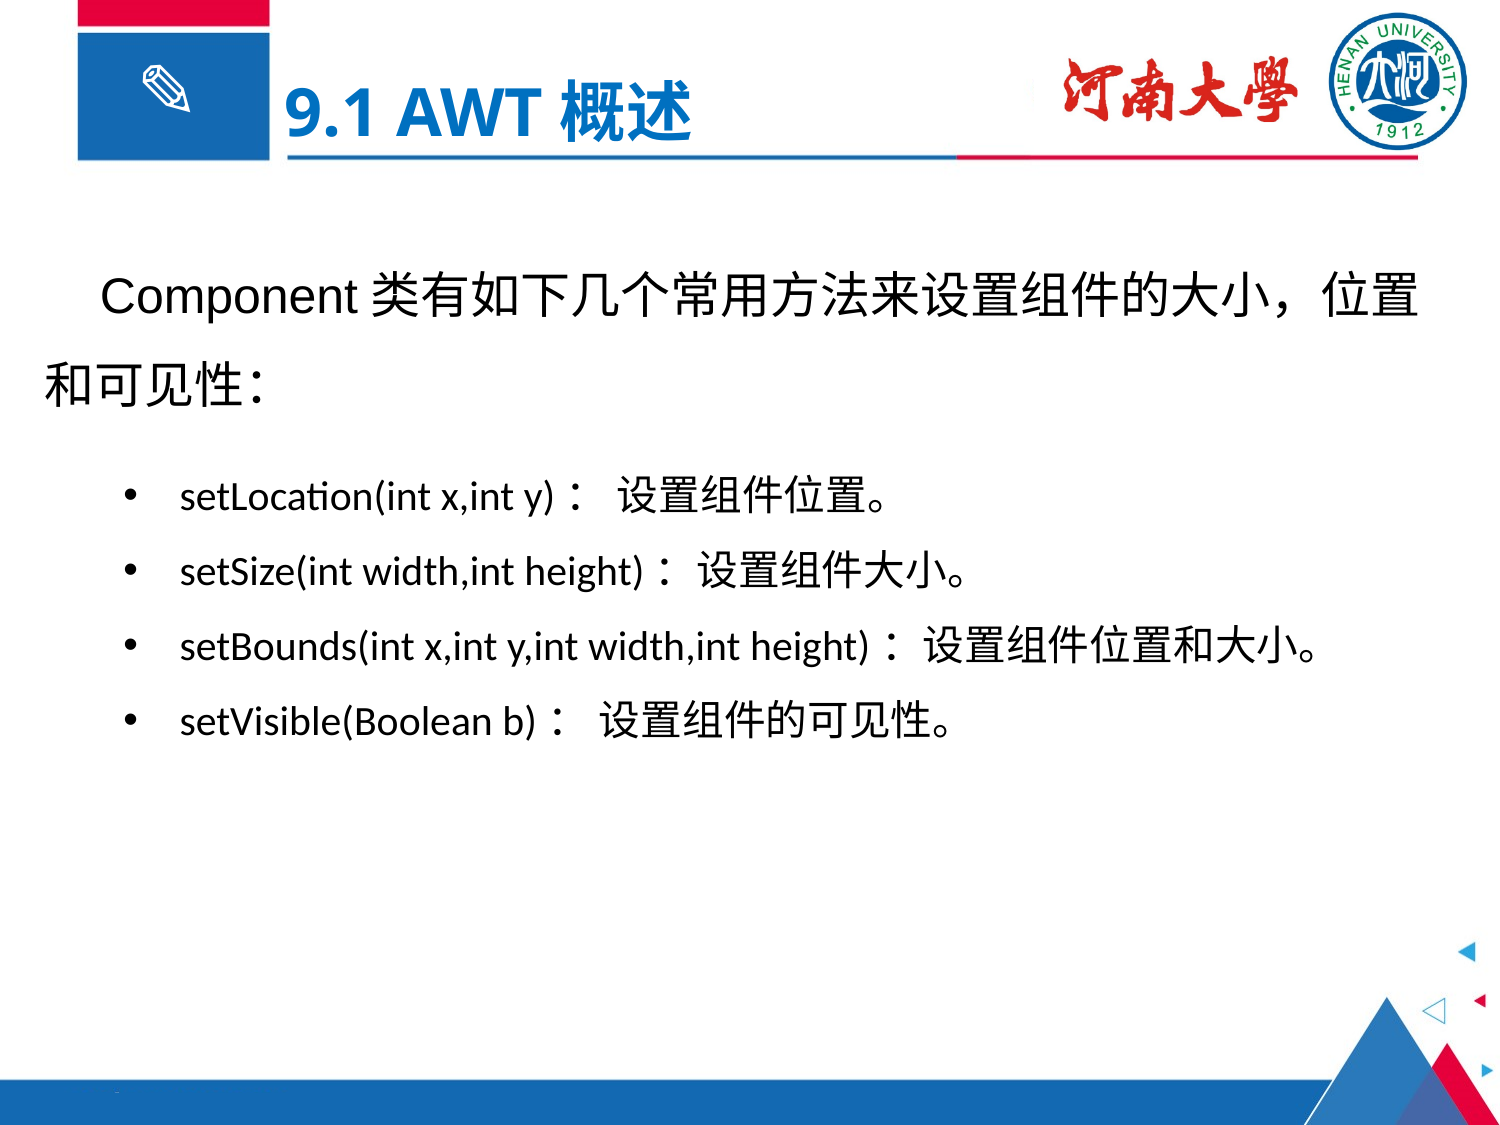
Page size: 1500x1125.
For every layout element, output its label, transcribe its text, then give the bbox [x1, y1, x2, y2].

text_box setLocation(int x,int y)： 设置组件位置。 setSize(int width,int height)：设置组件大小。 setBounds(int x,int y,int width,int height)：设置组件位置和大小。 setVisible(Boolean b)： 设置组件的可见性。 [107, 435, 1500, 753]
text_box Component类有如下几个常用方法来设置组件的大小，位置和可见性： [29, 226, 1436, 421]
text_box 9.1 AWT概述 [269, 63, 1081, 156]
picture [0, 0, 1500, 1125]
